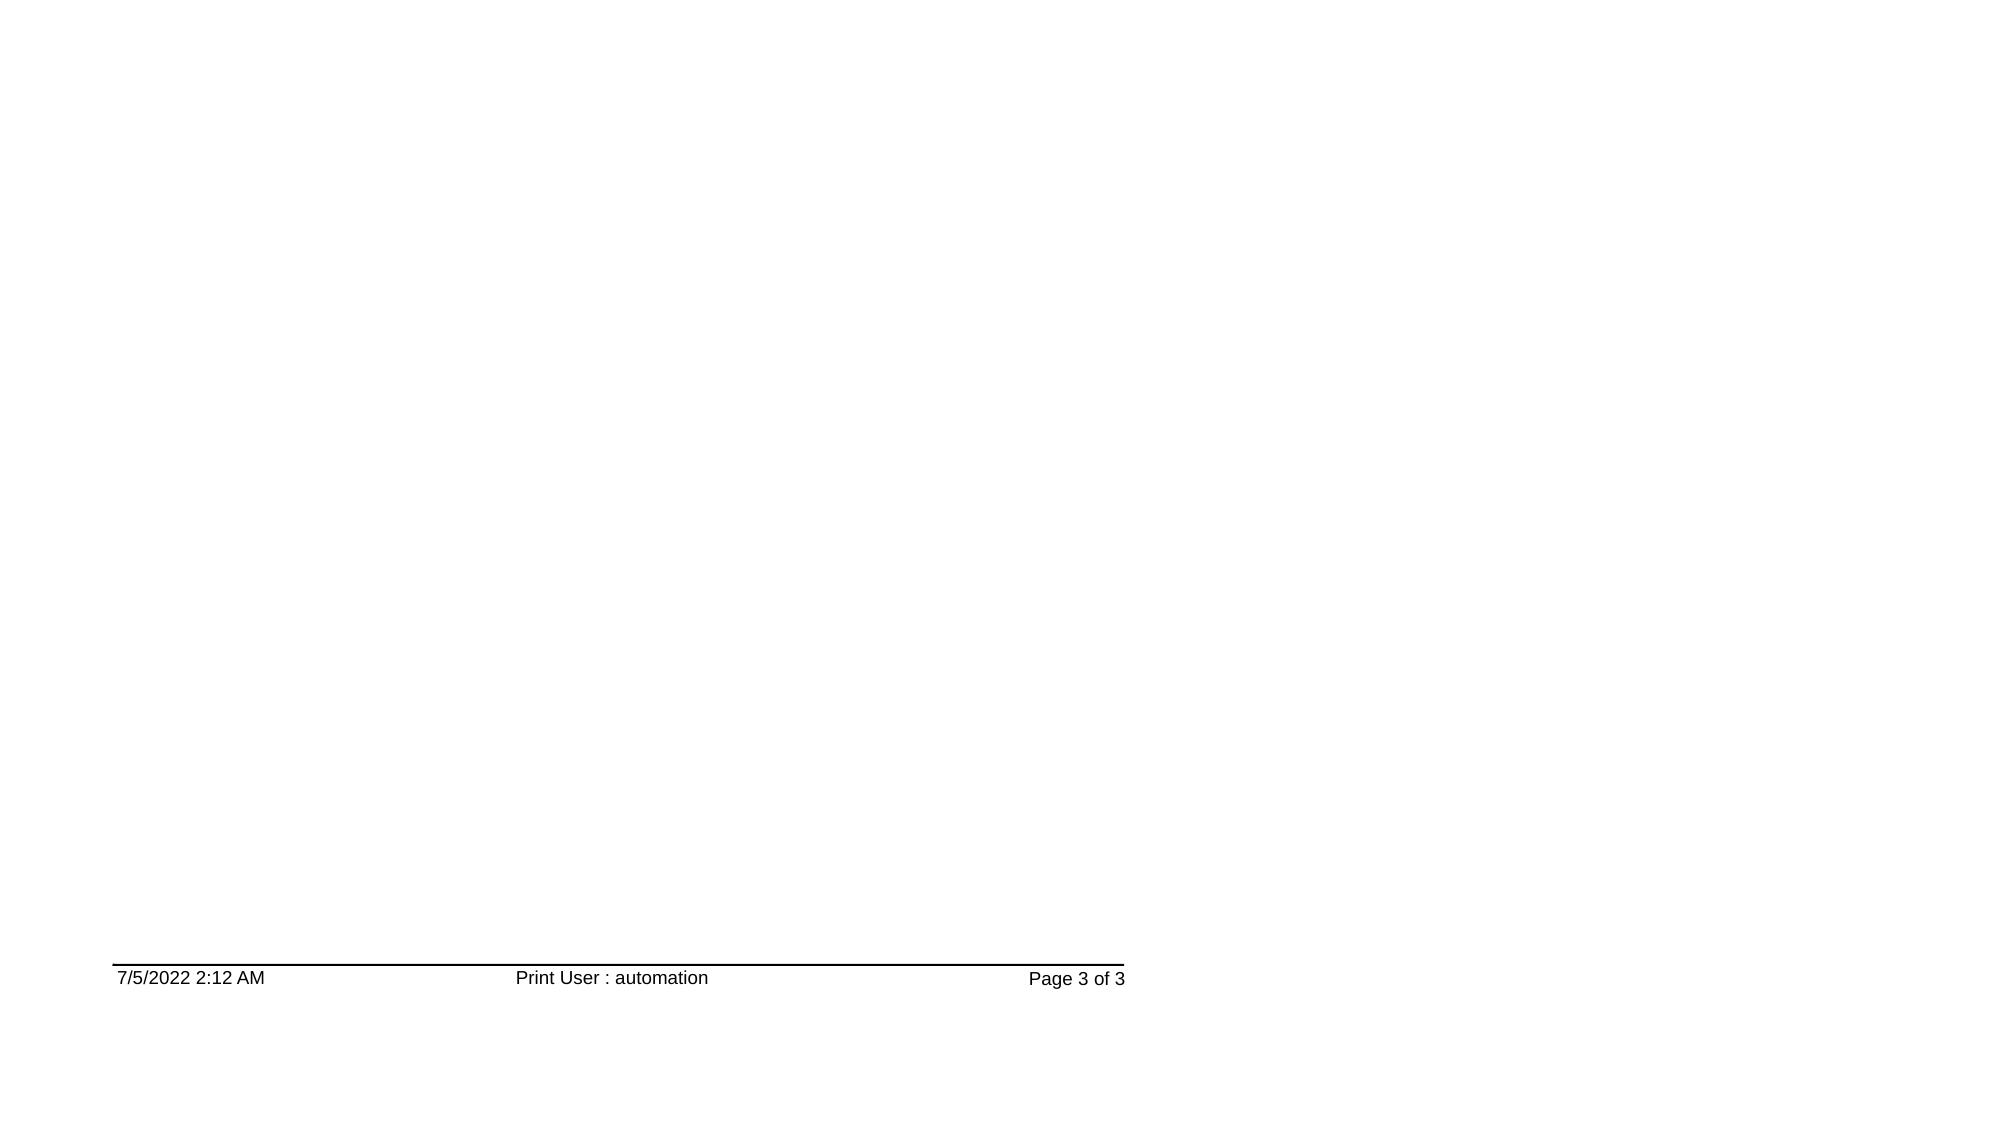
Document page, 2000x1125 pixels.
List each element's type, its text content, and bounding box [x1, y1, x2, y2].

text_box 7/5/2022 2:12 AM [117, 966, 371, 1003]
text_box Print User : automation [431, 966, 793, 1004]
text_box Page 3 of 3 [914, 966, 1126, 1003]
